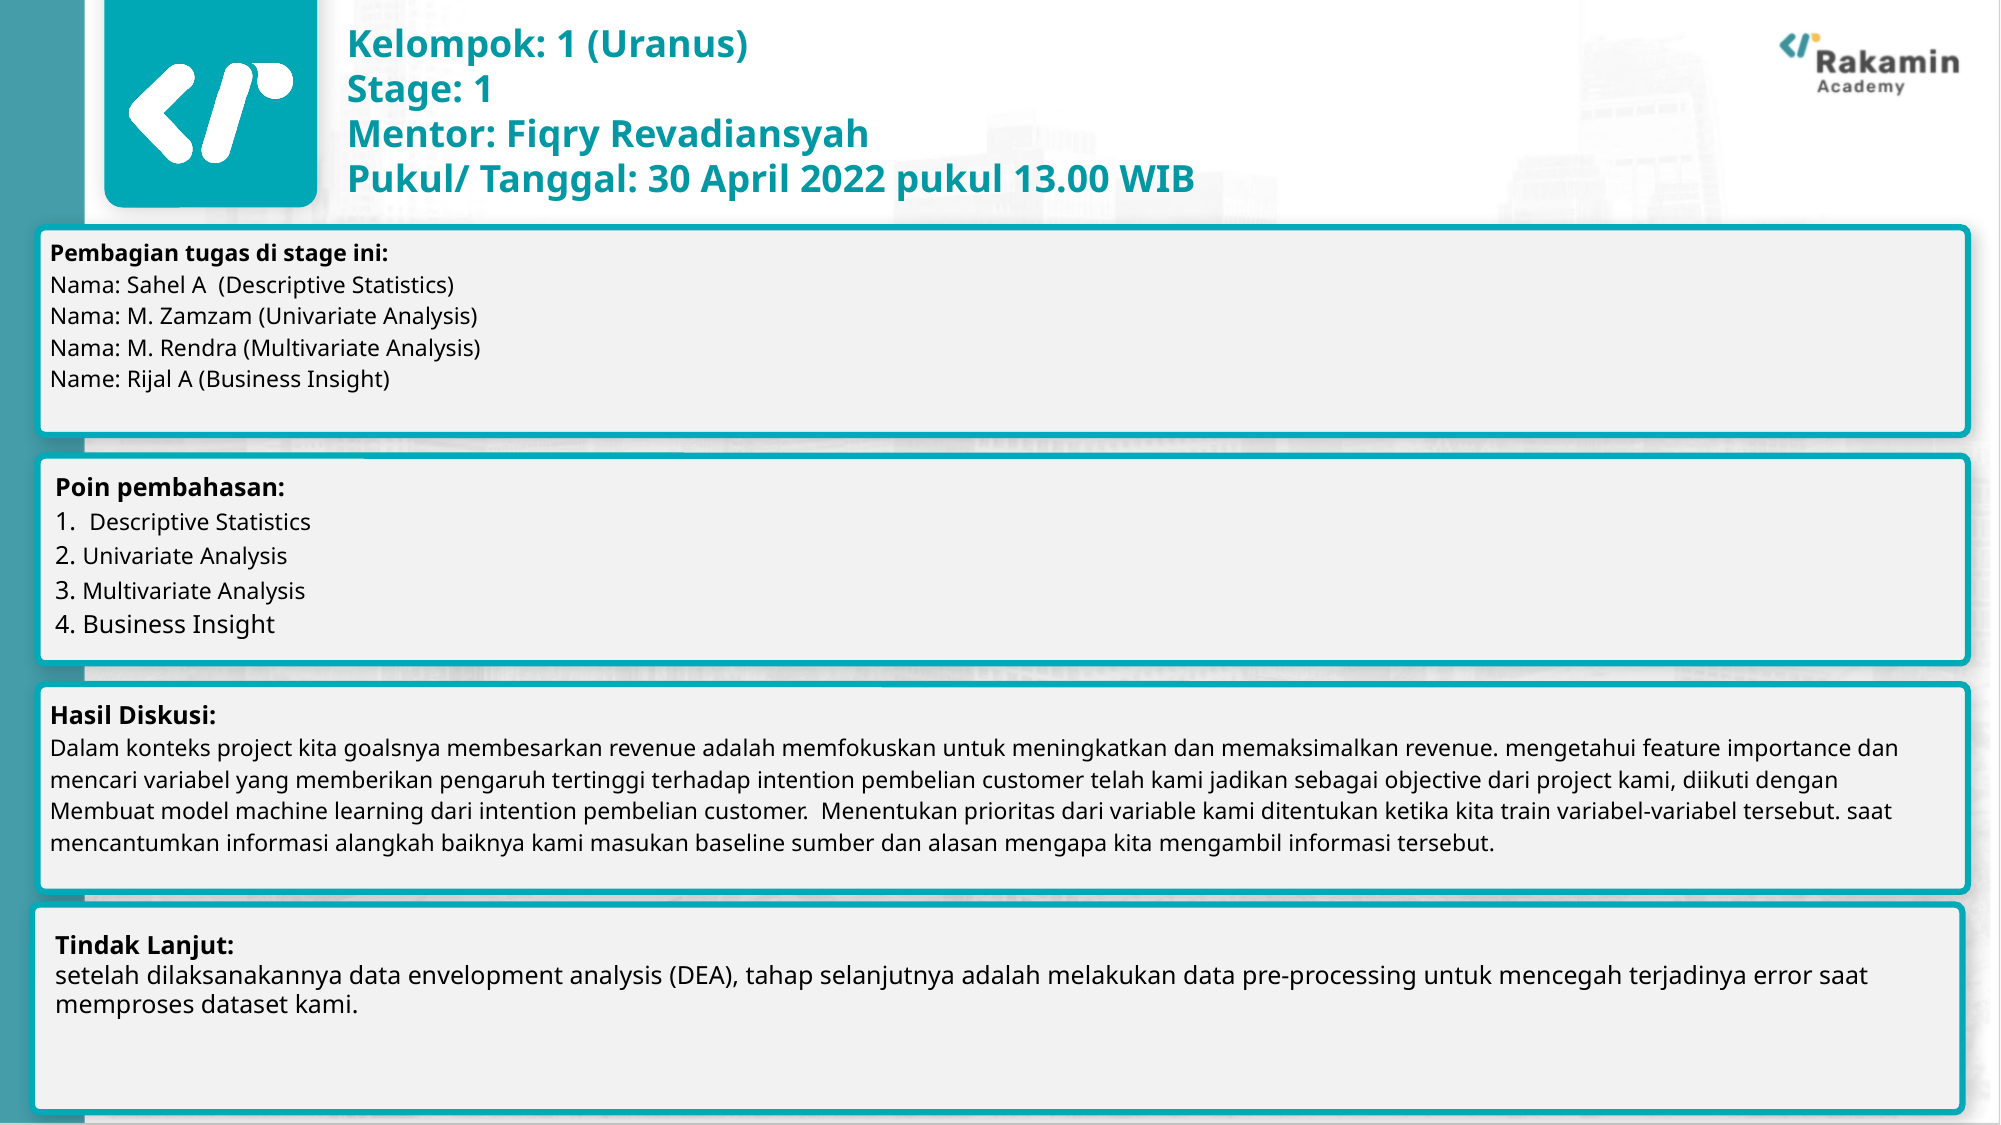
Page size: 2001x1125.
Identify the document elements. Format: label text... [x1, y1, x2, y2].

text_box Hasil Diskusi: Dalam konteks project kita goalsnya membesarkan revenue adalah memfokuskan untuk meningkatkan dan memaksimalkan revenue. mengetahui feature importance dan mencari variabel yang memberikan pengaruh tertinggi terhadap intention pembelian customer telah kami jadikan sebagai objective dari project kami, diikuti dengan Membuat model machine learning dari intention pembelian customer. Menentukan prioritas dari variable kami ditentukan ketika kita train variabel-variabel tersebut. saat mencantumkan informasi alangkah baiknya kami masukan baseline sumber dan alasan mengapa kita mengambil informasi tersebut. [34, 687, 1960, 890]
text_box Kelompok: 1 (Uranus) Stage: 1 Mentor: Fiqry Revadiansyah Pukul/ Tanggal: 30 April 2022 pukul 13.00 WIB [331, 12, 1963, 215]
text_box Tindak Lanjut: setelah dilaksanakannya data envelopment analysis (DEA), tahap selanjutnya adalah melakukan data pre-processing untuk mencegah terjadinya error saat memproses dataset kami. [40, 917, 1966, 1094]
picture [0, 0, 2001, 1125]
text_box Poin pembahasan: 1. Descriptive Statistics 2. Univariate Analysis 3. Multivariate Analysis 4. Business Insight [40, 459, 1966, 648]
text_box [37, 455, 1968, 664]
text_box Pembagian tugas di stage ini: Nama: Sahel A (Descriptive Statistics) Nama: M. Zamzam (Univariate Analysis) Nama: M. Rendra (Multivariate Analysis) Name: Rijal A (Business Insight) [34, 227, 1960, 435]
text_box [31, 904, 1963, 1113]
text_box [96, 0, 325, 208]
text_box [39, 684, 1968, 892]
text_box [1960, 227, 1968, 435]
